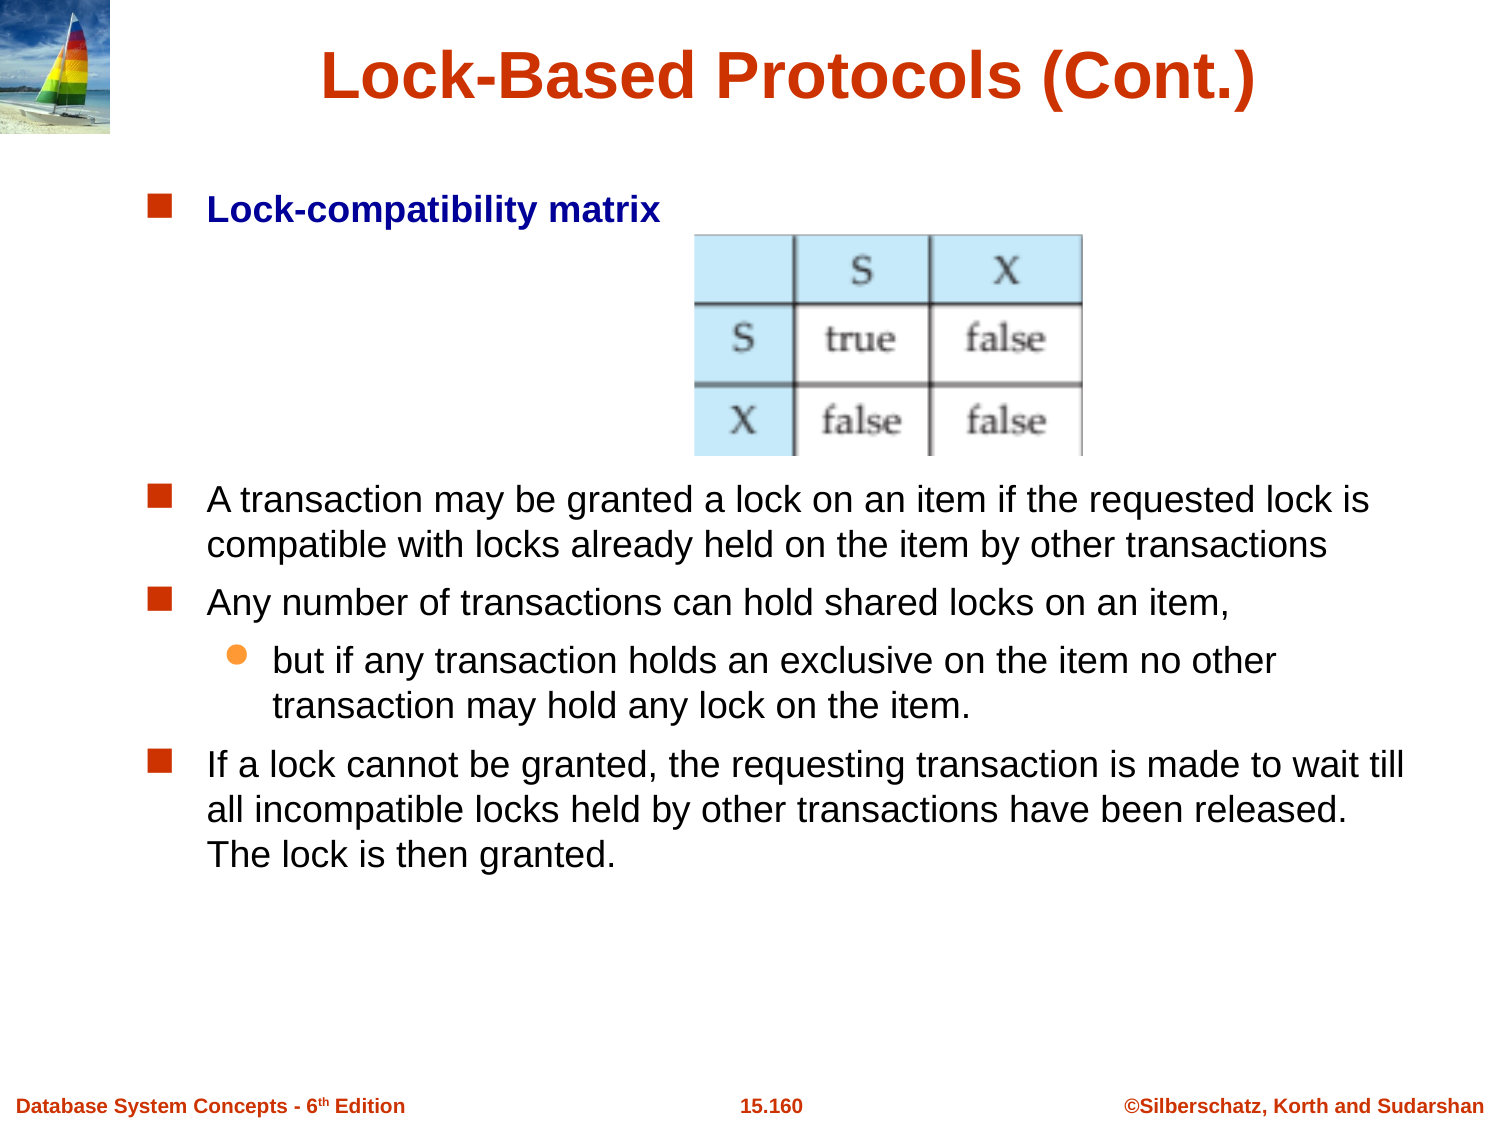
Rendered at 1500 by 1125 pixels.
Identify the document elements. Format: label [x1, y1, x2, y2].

list [135, 176, 1424, 978]
title [125, 18, 1452, 120]
picture [693, 233, 1083, 456]
picture [0, 0, 110, 134]
